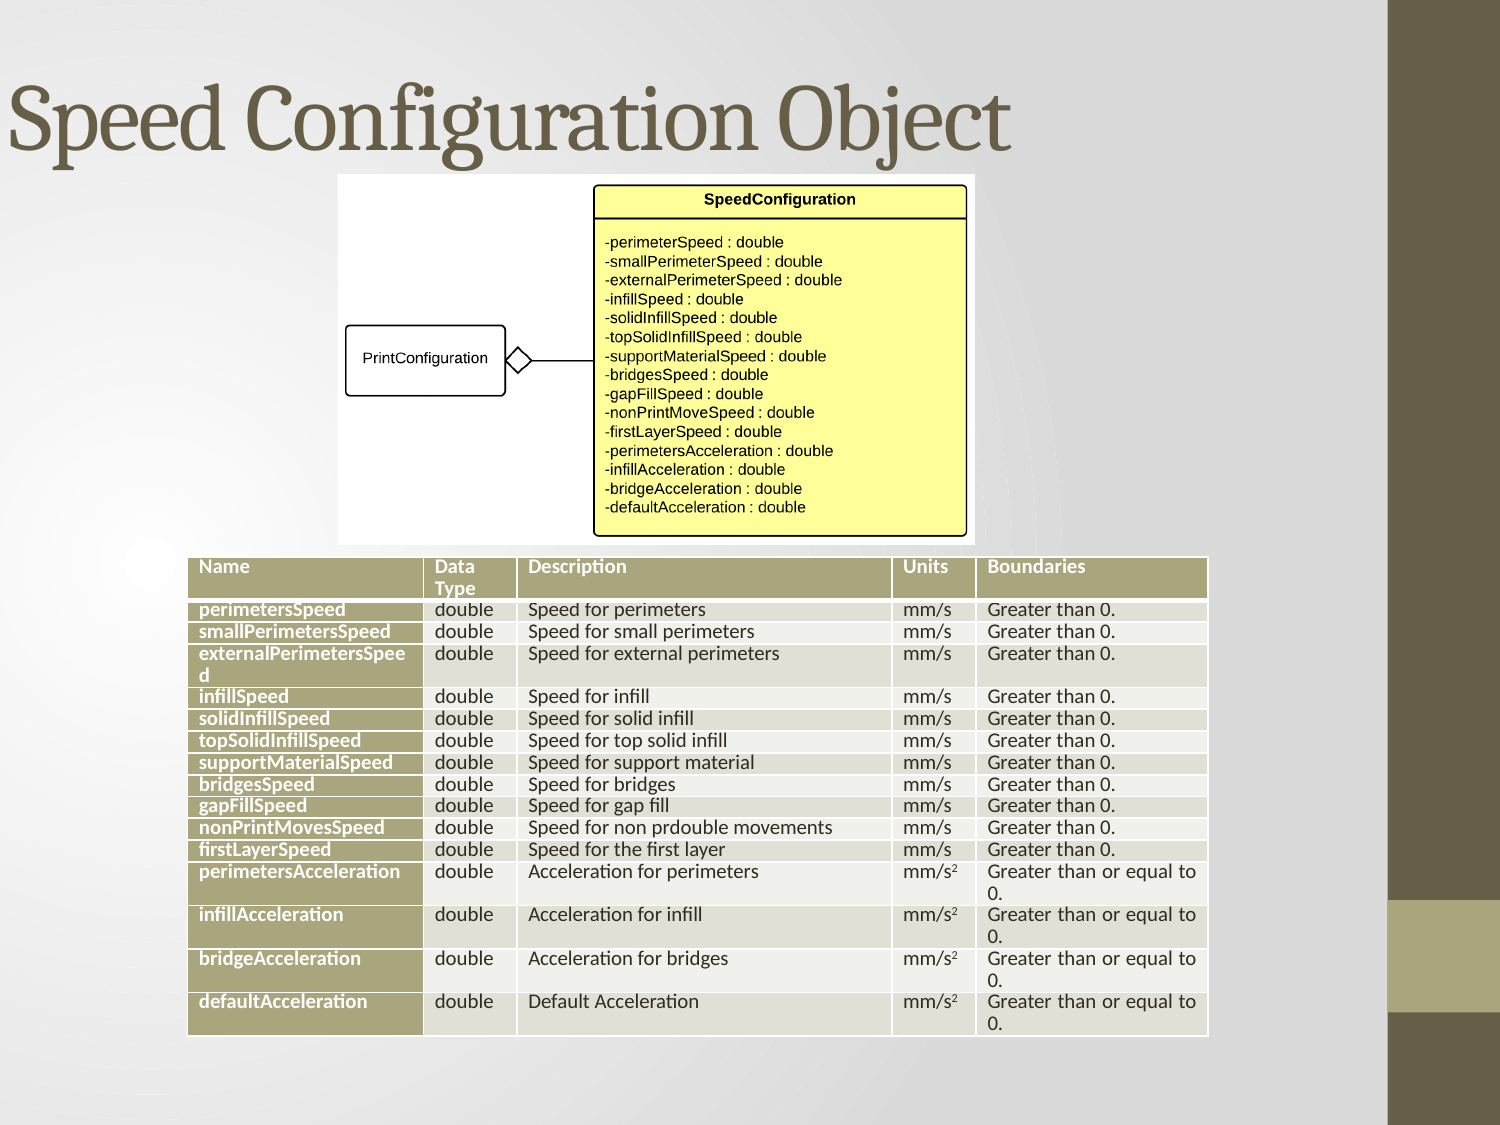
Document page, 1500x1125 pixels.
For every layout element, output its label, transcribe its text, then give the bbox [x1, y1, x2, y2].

table_cell double [424, 688, 516, 708]
table_cell mm/s2 [893, 906, 975, 948]
table_cell mm/s2 [893, 950, 975, 992]
table_cell mm/s [893, 645, 975, 687]
table_cell Speed for support material [518, 754, 891, 774]
table_cell Speed for external perimeters [518, 645, 891, 687]
table_cell externalPerimetersSpeed [188, 645, 423, 687]
table_cell Greater than 0. [977, 710, 1207, 730]
title Speed Configuration Object [0, 24, 1420, 200]
table_cell mm/s2 [893, 993, 975, 1035]
table_header Boundaries [977, 558, 1207, 598]
table_cell double [424, 863, 516, 905]
table_cell gapFillSpeed [188, 797, 423, 817]
table_cell Greater than 0. [977, 688, 1207, 708]
table_cell Acceleration for bridges [518, 950, 891, 992]
table_cell Greater than or equal to 0. [977, 950, 1207, 992]
table_cell double [424, 841, 516, 861]
picture [336, 174, 976, 545]
table_cell Acceleration for perimeters [518, 863, 891, 905]
table_cell defaultAcceleration [188, 993, 423, 1035]
table_cell Greater than 0. [977, 754, 1207, 774]
table_cell Speed for top solid infill [518, 732, 891, 752]
table_cell Speed for perimeters [518, 603, 891, 621]
table_cell mm/s [893, 623, 975, 643]
table_cell smallPerimetersSpeed [188, 623, 423, 643]
table_cell mm/s [893, 797, 975, 817]
table_cell mm/s2 [893, 863, 975, 905]
table_cell Greater than 0. [977, 603, 1207, 621]
table_cell mm/s [893, 819, 975, 839]
table_cell Greater than 0. [977, 797, 1207, 817]
table_cell double [424, 623, 516, 643]
table_cell infillAcceleration [188, 906, 423, 948]
table_header Data Type [424, 558, 516, 598]
list [75, 262, 1325, 1050]
table_cell double [424, 754, 516, 774]
table_cell double [424, 645, 516, 687]
table_cell perimetersSpeed [188, 603, 423, 621]
table_cell Speed for infill [518, 688, 891, 708]
table_cell double [424, 732, 516, 752]
table_cell nonPrintMovesSpeed [188, 819, 423, 839]
table_header Units [893, 558, 975, 598]
table_cell perimetersAcceleration [188, 863, 423, 905]
table_cell double [424, 906, 516, 948]
table_cell double [424, 797, 516, 817]
table_cell firstLayerSpeed [188, 841, 423, 861]
table_cell bridgesSpeed [188, 776, 423, 796]
table_cell mm/s [893, 603, 975, 621]
table_cell Acceleration for infill [518, 906, 891, 948]
table_cell Speed for bridges [518, 776, 891, 796]
table_cell mm/s [893, 688, 975, 708]
table_cell supportMaterialSpeed [188, 754, 423, 774]
table_cell Greater than 0. [977, 645, 1207, 687]
table_header Name [188, 558, 423, 598]
table_cell infillSpeed [188, 688, 423, 708]
table_cell Speed for non prdouble movements [518, 819, 891, 839]
table_cell double [424, 993, 516, 1035]
table_cell Greater than 0. [977, 841, 1207, 861]
table_cell mm/s [893, 754, 975, 774]
table_cell mm/s [893, 732, 975, 752]
table_cell solidInfillSpeed [188, 710, 423, 730]
table_cell Greater than or equal to 0. [977, 906, 1207, 948]
table_cell Default Acceleration [518, 993, 891, 1035]
table_cell Speed for the first layer [518, 841, 891, 861]
table_cell Greater than 0. [977, 819, 1207, 839]
table_cell Greater than or equal to 0. [977, 993, 1207, 1035]
table_cell Greater than 0. [977, 732, 1207, 752]
table_cell Speed for gap fill [518, 797, 891, 817]
table_header Description [518, 558, 891, 598]
table_cell Speed for small perimeters [518, 623, 891, 643]
table_cell double [424, 603, 516, 621]
table_cell topSolidInfillSpeed [188, 732, 423, 752]
table_cell Greater than 0. [977, 776, 1207, 796]
table_cell double [424, 710, 516, 730]
table_cell double [424, 819, 516, 839]
table_cell bridgeAcceleration [188, 950, 423, 992]
table_cell Greater than 0. [977, 623, 1207, 643]
table_cell double [424, 776, 516, 796]
table_cell mm/s [893, 776, 975, 796]
table_cell double [424, 950, 516, 992]
table_cell mm/s [893, 710, 975, 730]
table_cell Greater than or equal to 0. [977, 863, 1207, 905]
table_cell mm/s [893, 841, 975, 861]
table_cell Speed for solid infill [518, 710, 891, 730]
